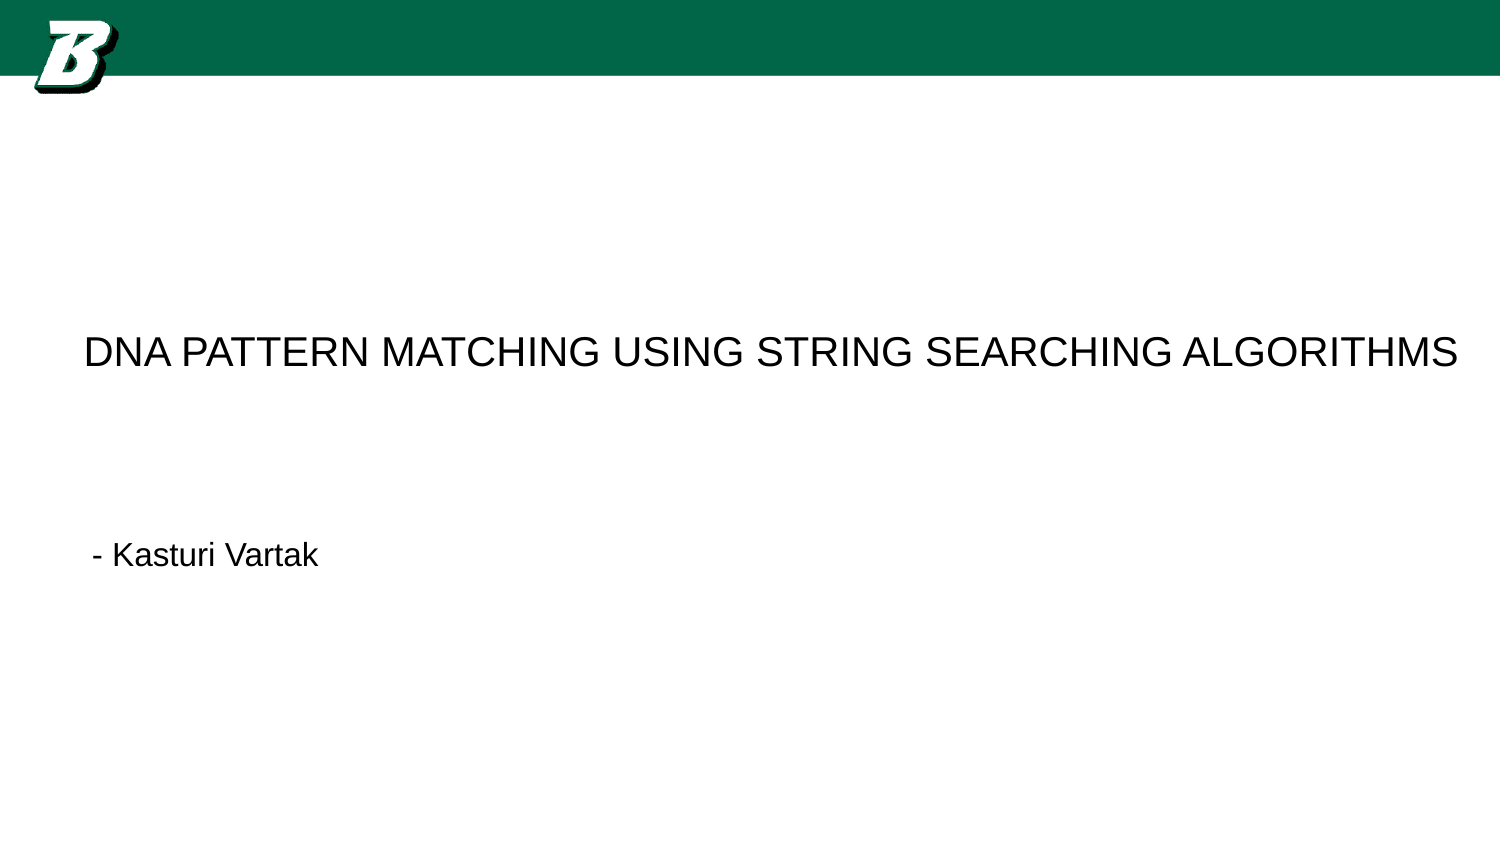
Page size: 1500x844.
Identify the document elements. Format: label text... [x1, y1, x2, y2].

text_box DNA PATTERN MATCHING USING STRING SEARCHING ALGORITHMS [68, 317, 1475, 383]
text_box - Kasturi Vartak [77, 526, 334, 581]
picture [0, 0, 1500, 844]
